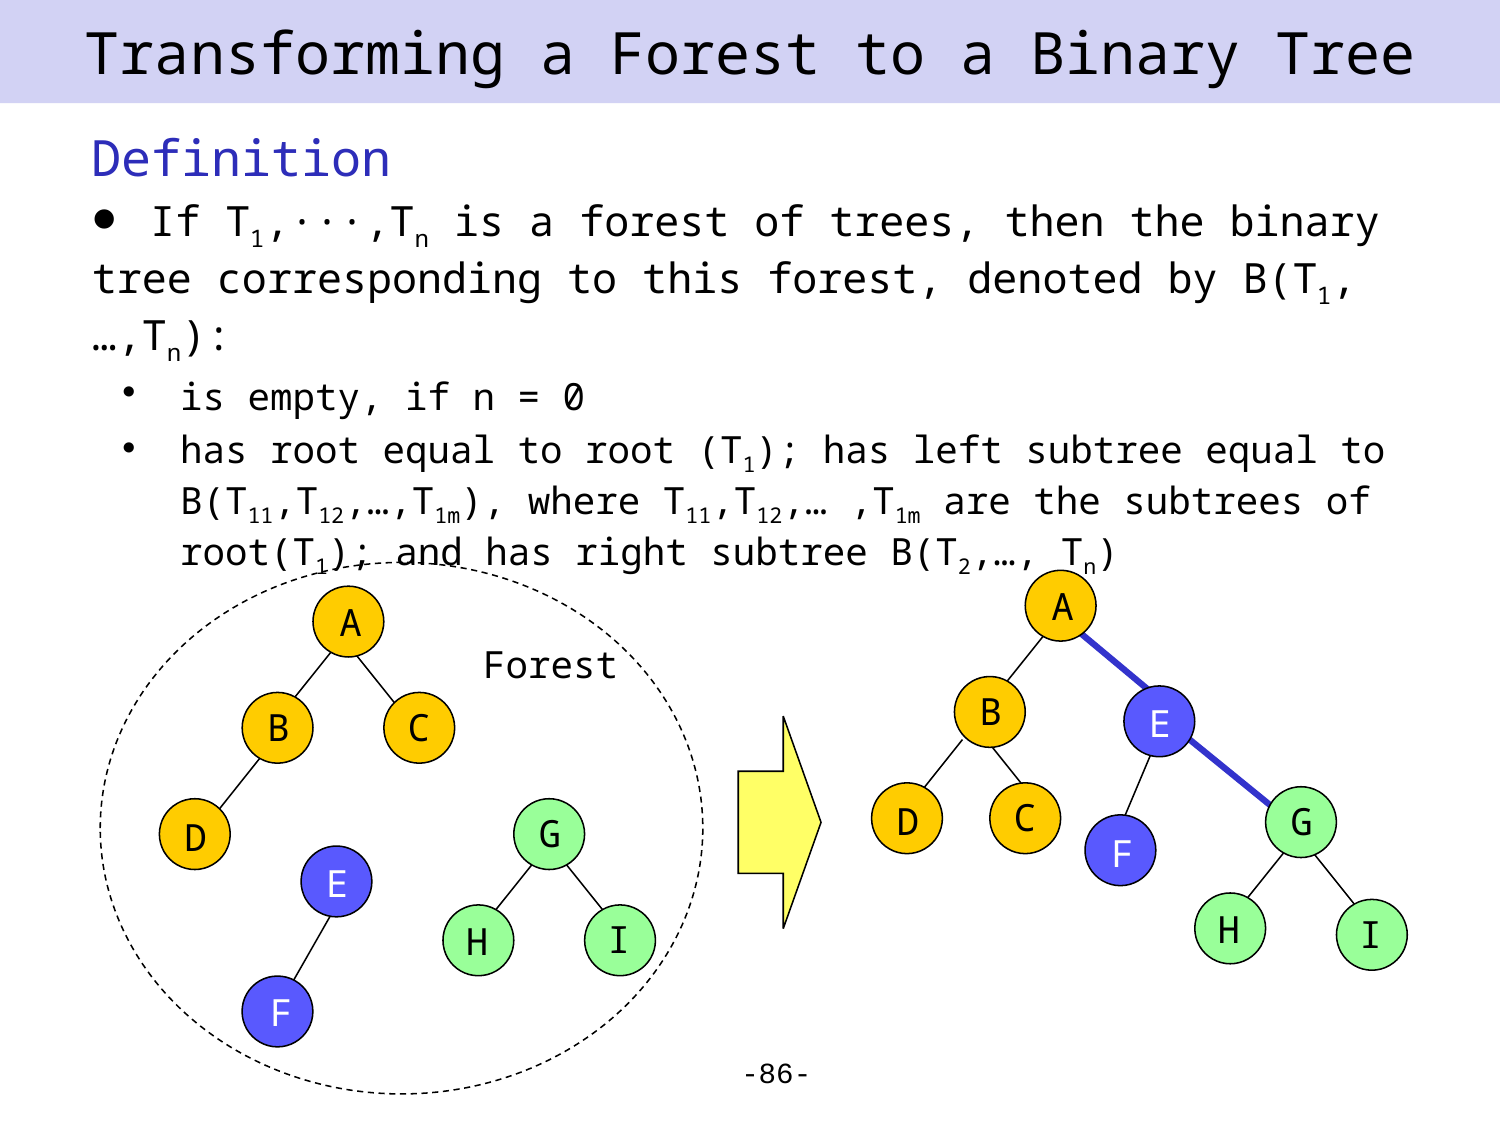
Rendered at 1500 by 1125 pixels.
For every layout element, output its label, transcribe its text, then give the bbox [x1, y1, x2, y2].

text_box E [1128, 692, 1193, 753]
text_box [1052, 795, 1061, 842]
text_box [871, 803, 875, 834]
text_box F [1090, 822, 1155, 883]
slide_number -86- [513, 1046, 827, 1094]
text_box [1042, 636, 1079, 642]
text_box D [875, 790, 940, 851]
text_box I [1338, 903, 1403, 964]
text_box [738, 716, 822, 929]
text_box [1043, 570, 1079, 575]
text_box [989, 795, 998, 841]
text_box A [1030, 575, 1095, 636]
text_box [974, 676, 1005, 680]
text_box [1025, 587, 1030, 624]
text_box H [1196, 898, 1261, 959]
text_box [1004, 847, 1046, 854]
text_box [1403, 917, 1408, 952]
text_box [1085, 832, 1090, 869]
text_box [1261, 910, 1266, 946]
text_box [1010, 782, 1040, 786]
text_box [1356, 899, 1388, 903]
title Transforming a Forest to a Binary Tree [0, 0, 1500, 104]
list Definition If T1,···,Tn is a forest of trees, then the binary tree corresponding to this forest, denoted by B(T1,…,Tn): is empty, if n = 0 has root equal to root (T1); has left subtree equal to B(T11,T12,…,T1m), where T11,T12,… ,T1m are the subtrees of root(T1); and has right subtree B(T2,…, Tn) [76, 118, 1417, 1026]
text_box [969, 741, 1010, 748]
text_box [1139, 685, 1180, 692]
text_box [1212, 959, 1248, 964]
text_box [1212, 892, 1249, 898]
text_box [1352, 964, 1392, 971]
text_box [1123, 704, 1128, 738]
text_box B [958, 680, 1023, 741]
text_box [1265, 807, 1269, 838]
text_box [1280, 851, 1322, 858]
text_box [100, 562, 703, 1094]
text_box [885, 782, 929, 790]
text_box [954, 696, 958, 728]
text_box Forest [468, 633, 656, 693]
text_box G [1269, 790, 1334, 851]
text_box [1099, 814, 1142, 822]
text_box [1143, 753, 1175, 757]
text_box [1286, 786, 1316, 790]
text_box C [998, 786, 1052, 847]
